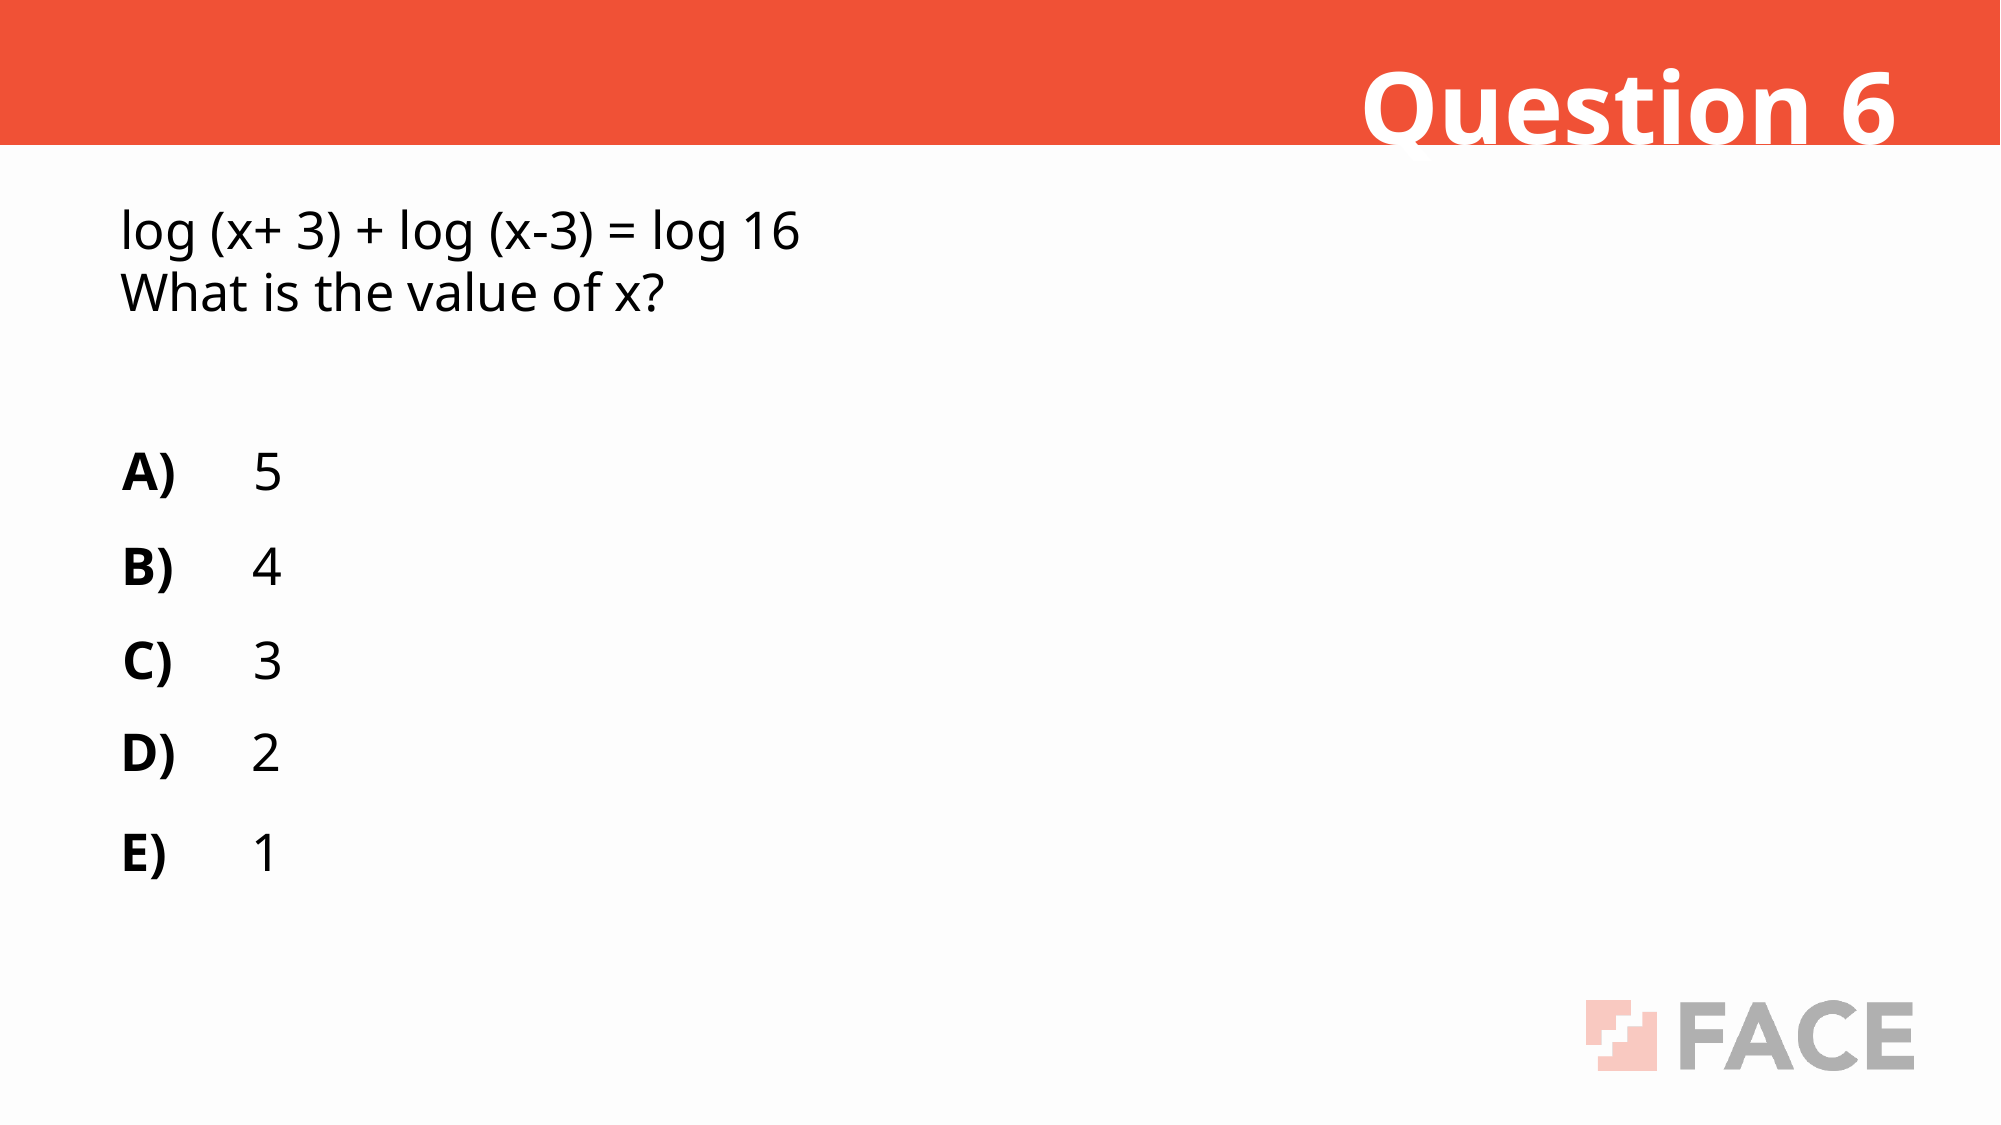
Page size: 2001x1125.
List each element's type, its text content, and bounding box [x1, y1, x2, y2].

text_box D) [105, 681, 220, 780]
text_box Question 6 [638, 37, 1914, 173]
text_box [0, 0, 2000, 147]
text_box 2 [236, 681, 1893, 780]
text_box log (x+ 3) + log (x-3) = log 16 What is the value of x? [105, 189, 1895, 330]
picture [1586, 1000, 1914, 1072]
text_box 5 [238, 399, 1896, 509]
text_box B) [106, 494, 221, 603]
text_box E) [105, 780, 220, 890]
text_box C) [107, 588, 223, 698]
text_box 1 [236, 780, 1893, 890]
text_box 4 [237, 494, 1894, 603]
text_box A) [107, 399, 223, 509]
text_box 3 [238, 588, 1896, 698]
